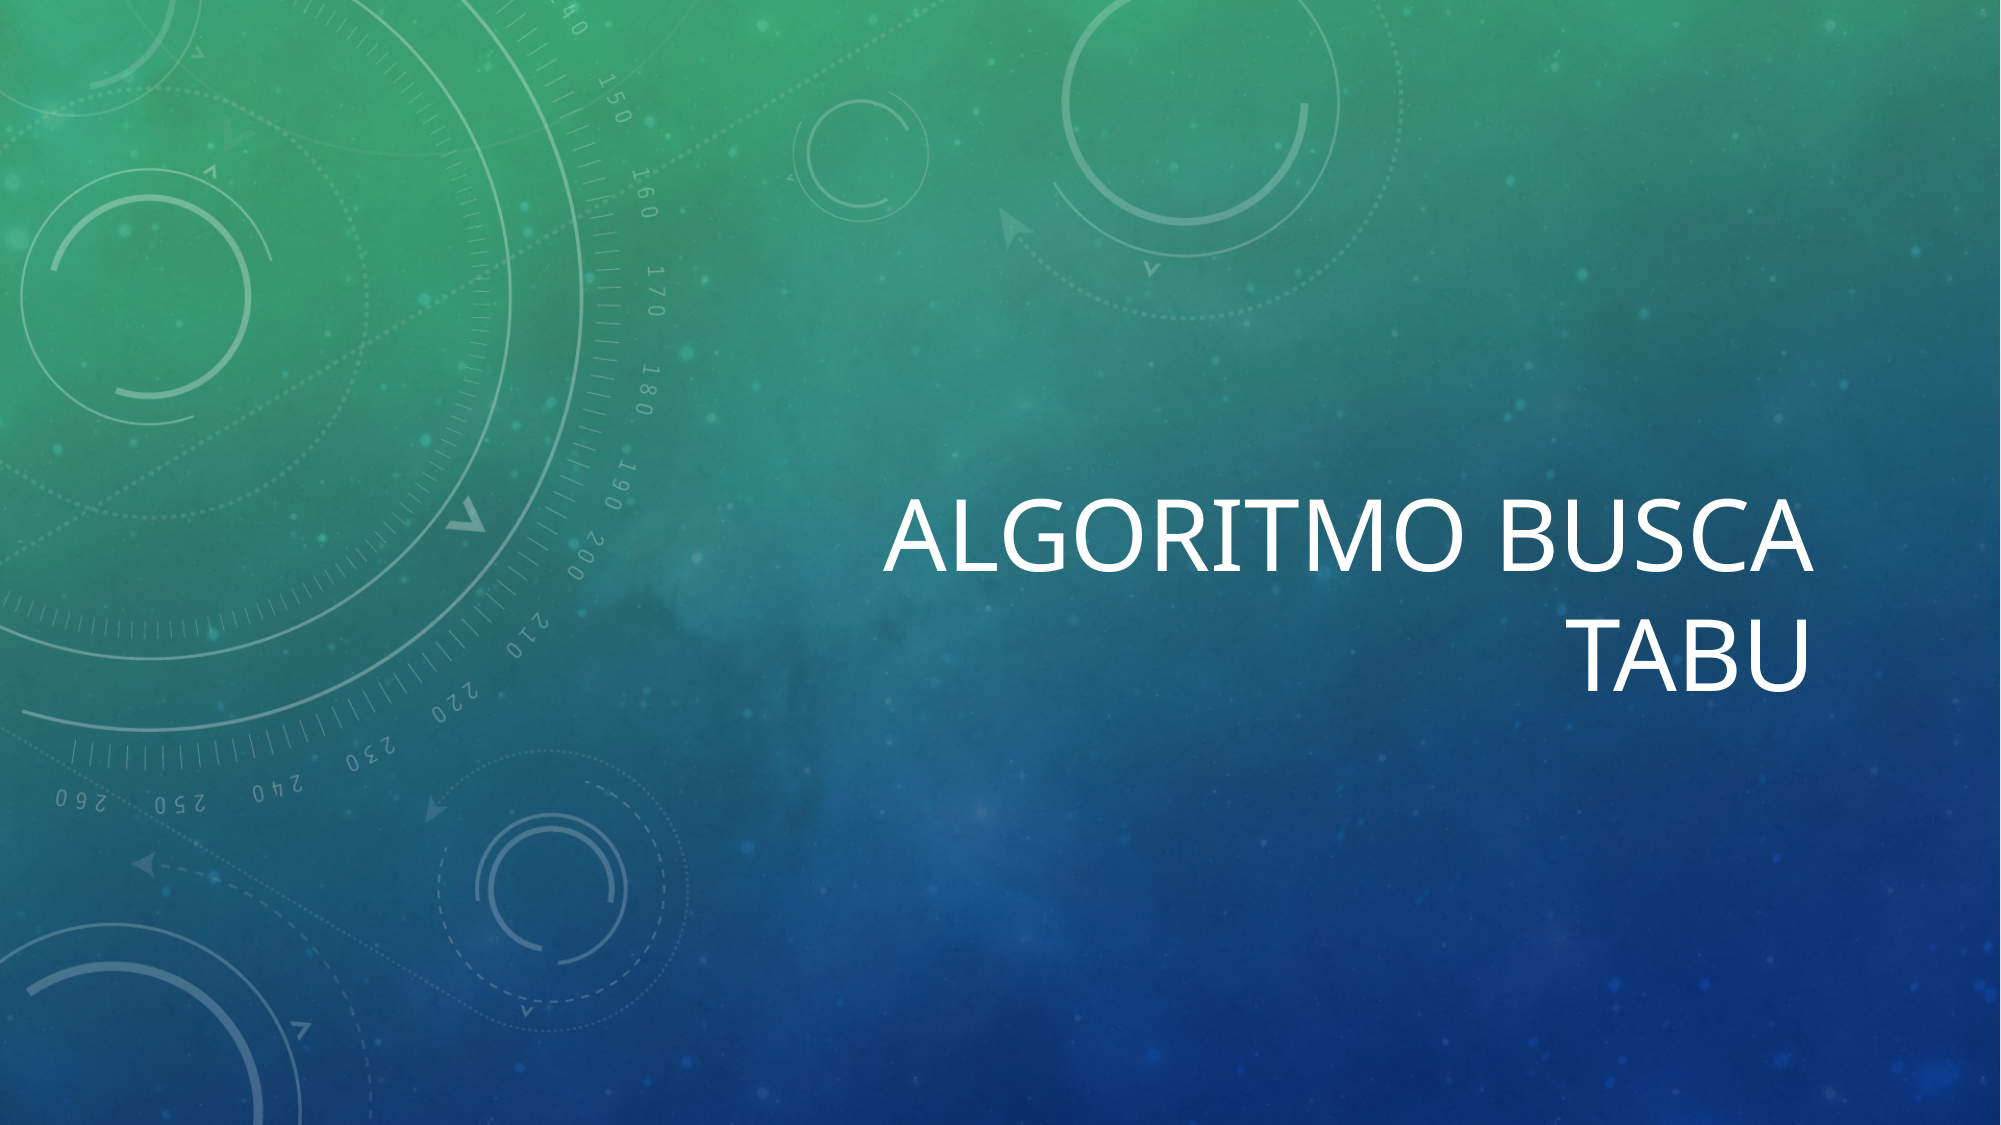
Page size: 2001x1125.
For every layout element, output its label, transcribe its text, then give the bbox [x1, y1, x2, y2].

title ALGORITMO BUSCA TABU [650, 322, 1831, 720]
picture [0, 0, 2001, 1125]
